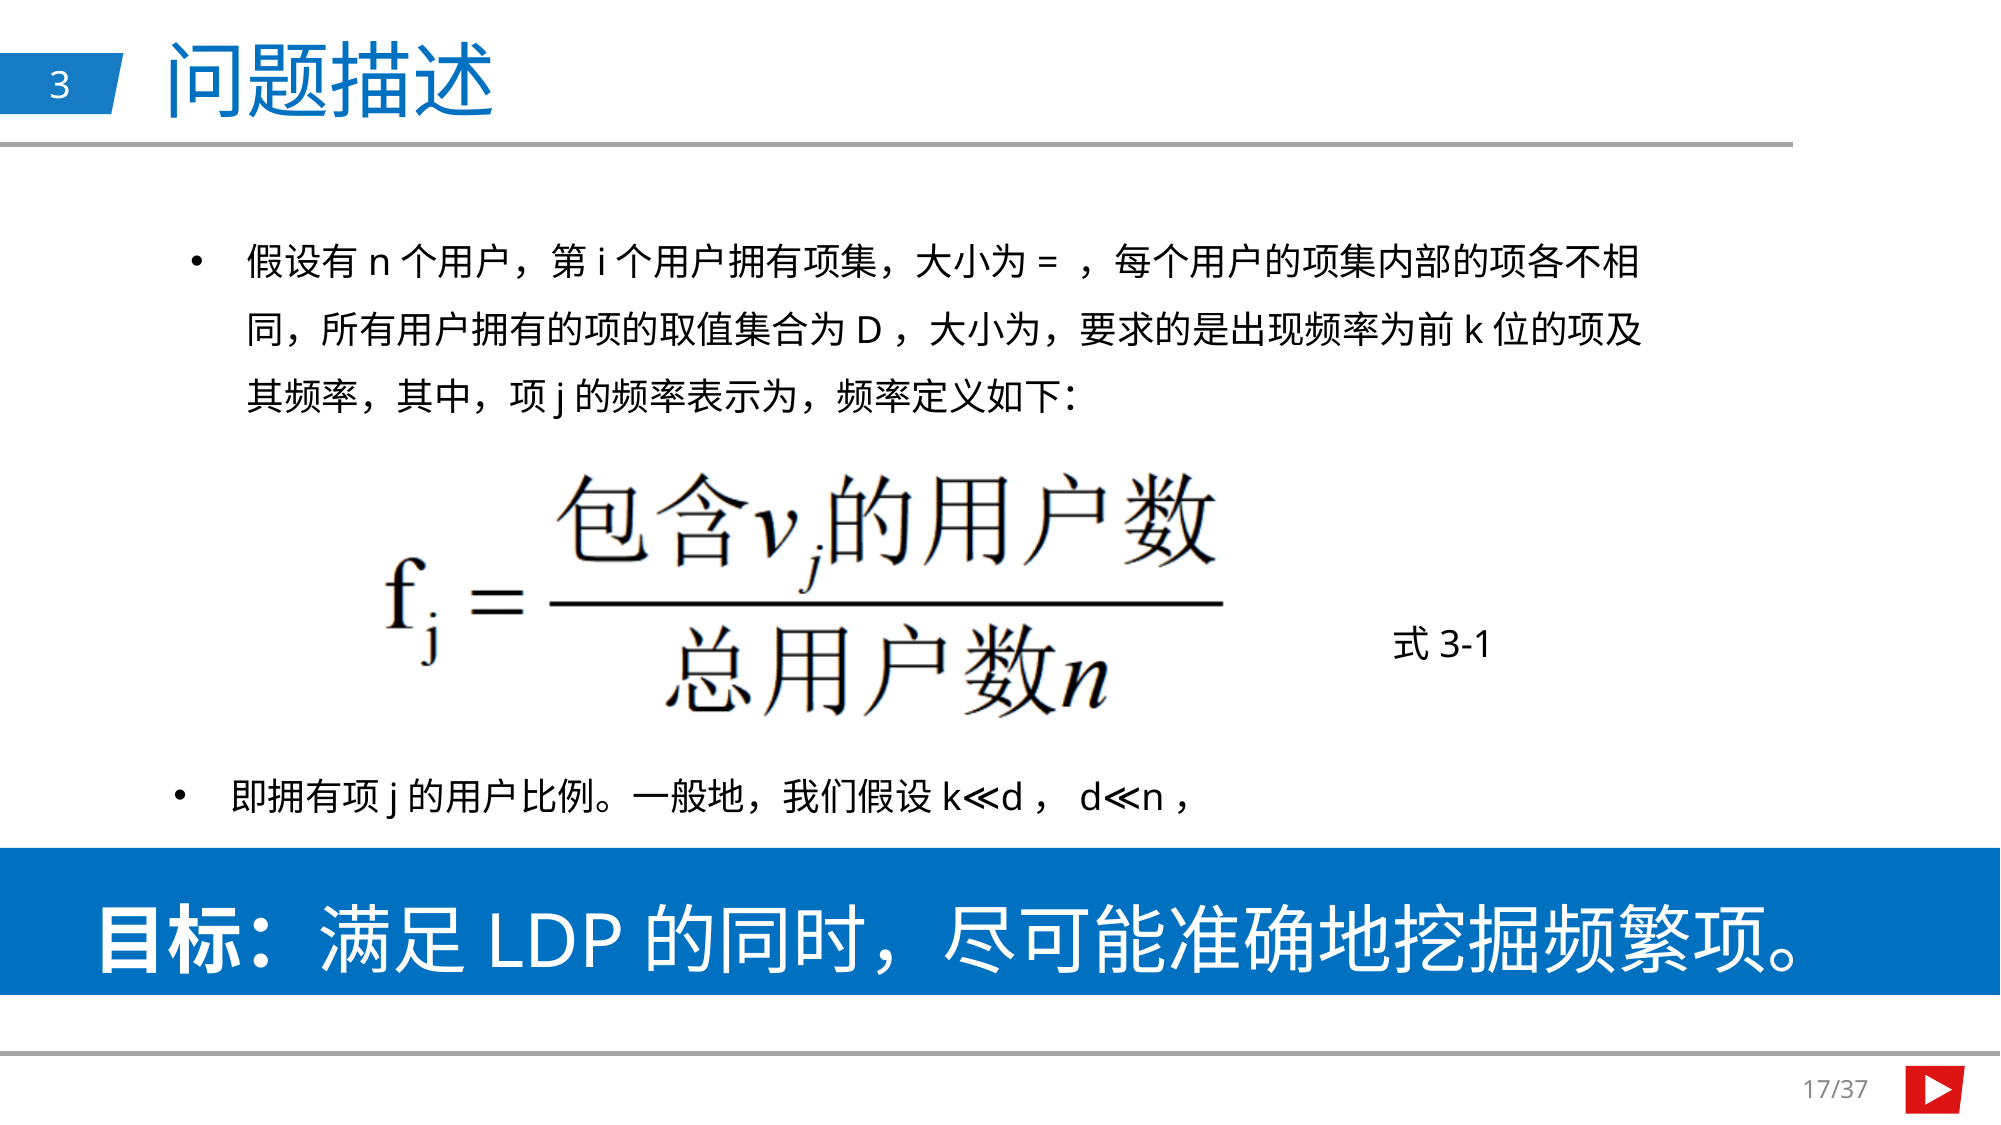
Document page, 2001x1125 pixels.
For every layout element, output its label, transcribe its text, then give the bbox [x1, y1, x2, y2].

picture [369, 454, 1253, 732]
text_box [0, 847, 2000, 996]
text_box 目标：满足LDP的同时，尽可能准确地挖掘频繁项。 [77, 840, 1875, 991]
text_box 问题描述 [148, 20, 1271, 136]
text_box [1905, 1065, 1965, 1114]
text_box 3 [0, 52, 125, 116]
text_box 17/37 [1771, 1060, 1884, 1121]
text_box 即拥有项j的用户比例。一般地，我们假设k≪d，d≪n， [159, 742, 1793, 840]
text_box 式3-1 [1378, 613, 1906, 673]
